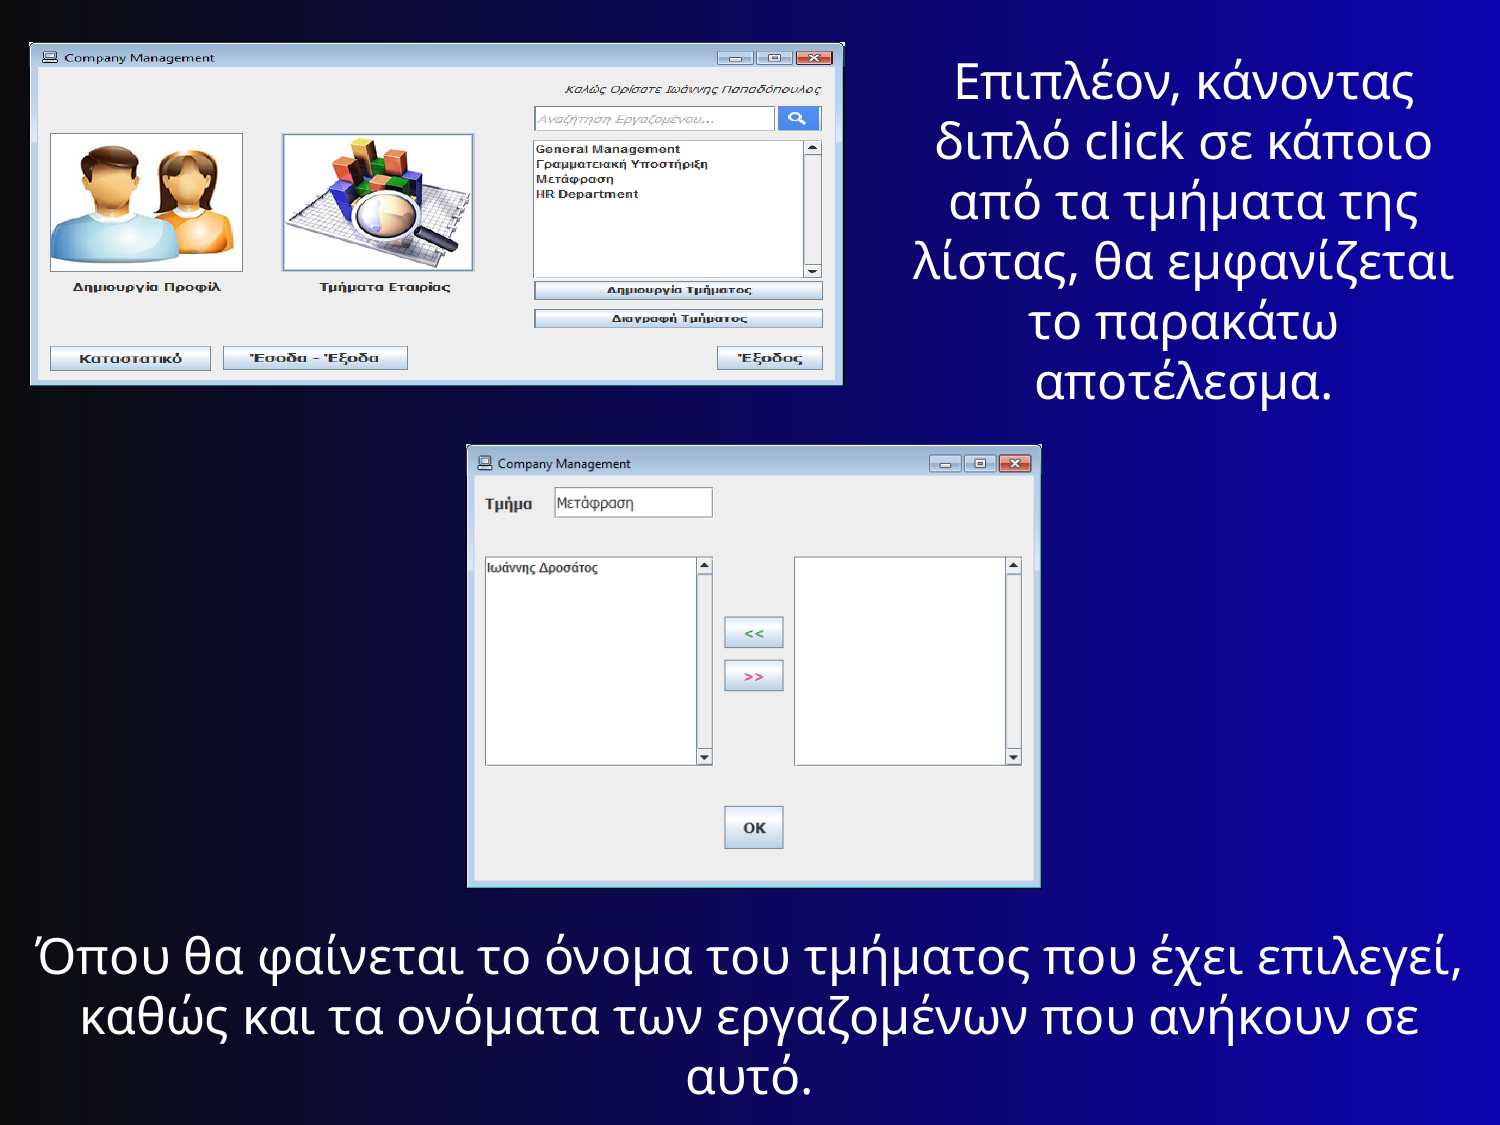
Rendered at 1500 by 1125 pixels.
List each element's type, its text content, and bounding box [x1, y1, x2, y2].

picture [466, 443, 1042, 890]
text_box Όπου θα φαίνεται το όνομα του τμήματος που έχει επιλεγεί, καθώς και τα ονόματα των εργαζομένων που ανήκουν σε αυτό. [0, 916, 1500, 1112]
picture [28, 42, 845, 386]
text_box Επιπλέον, κάνοντας διπλό click σε κάποιο από τα τμήματα της λίστας, θα εμφανίζεται το παρακάτω αποτέλεσμα. [868, 42, 1500, 418]
